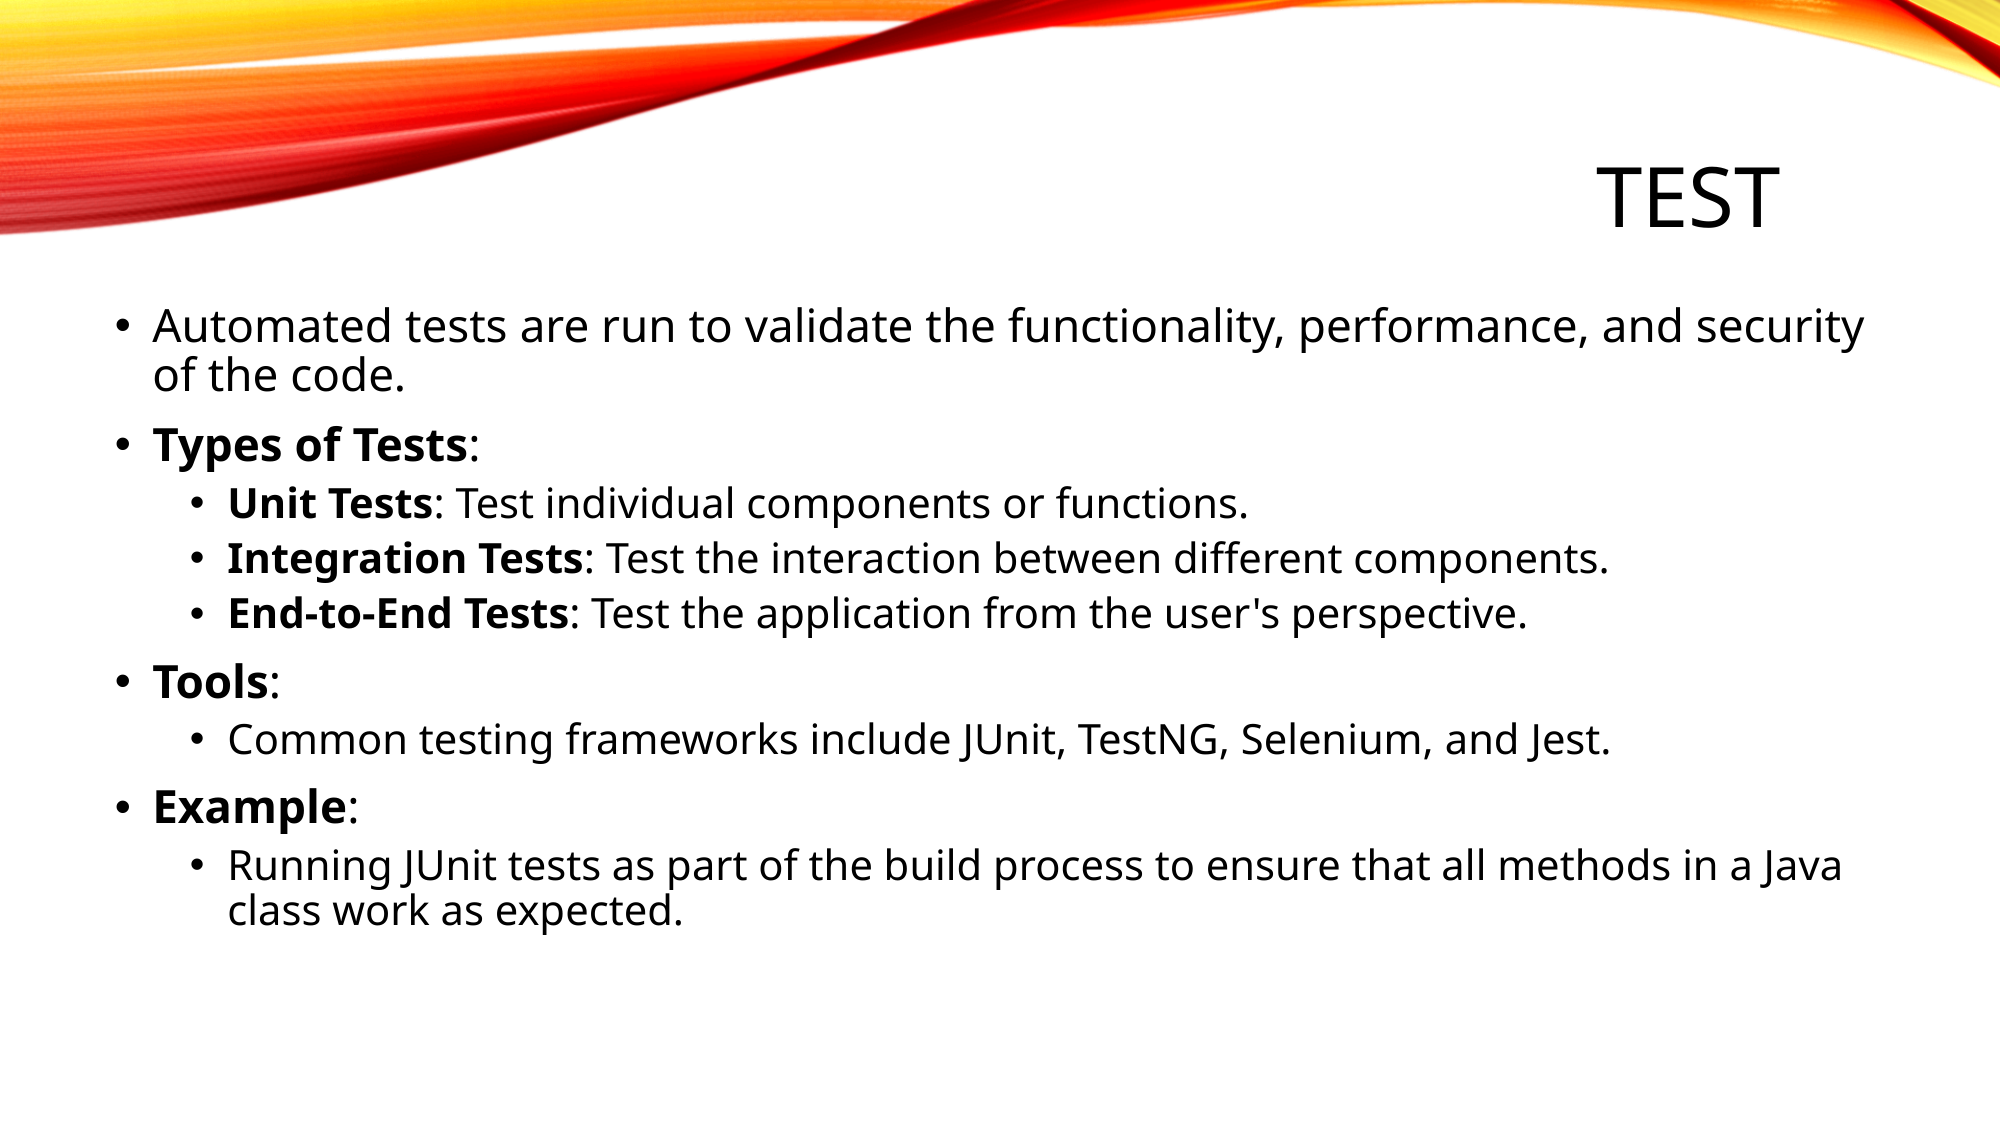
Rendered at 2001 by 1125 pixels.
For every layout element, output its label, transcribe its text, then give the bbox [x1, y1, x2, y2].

title Test [1165, 127, 1796, 274]
list Automated tests are run to validate the functionality, performance, and security of the code. Types of Tests: Unit Tests: Test individual components or functions. Integration Tests: Test the interaction between different components. End-to-End Tests: Test the application from the user's perspective. Tools: Common testing frameworks include JUnit, TestNG, Selenium, and Jest. Example: Running JUnit tests as part of the build process to ensure that all methods in a Java class work as expected. [99, 294, 1900, 1013]
picture [0, 0, 2000, 237]
